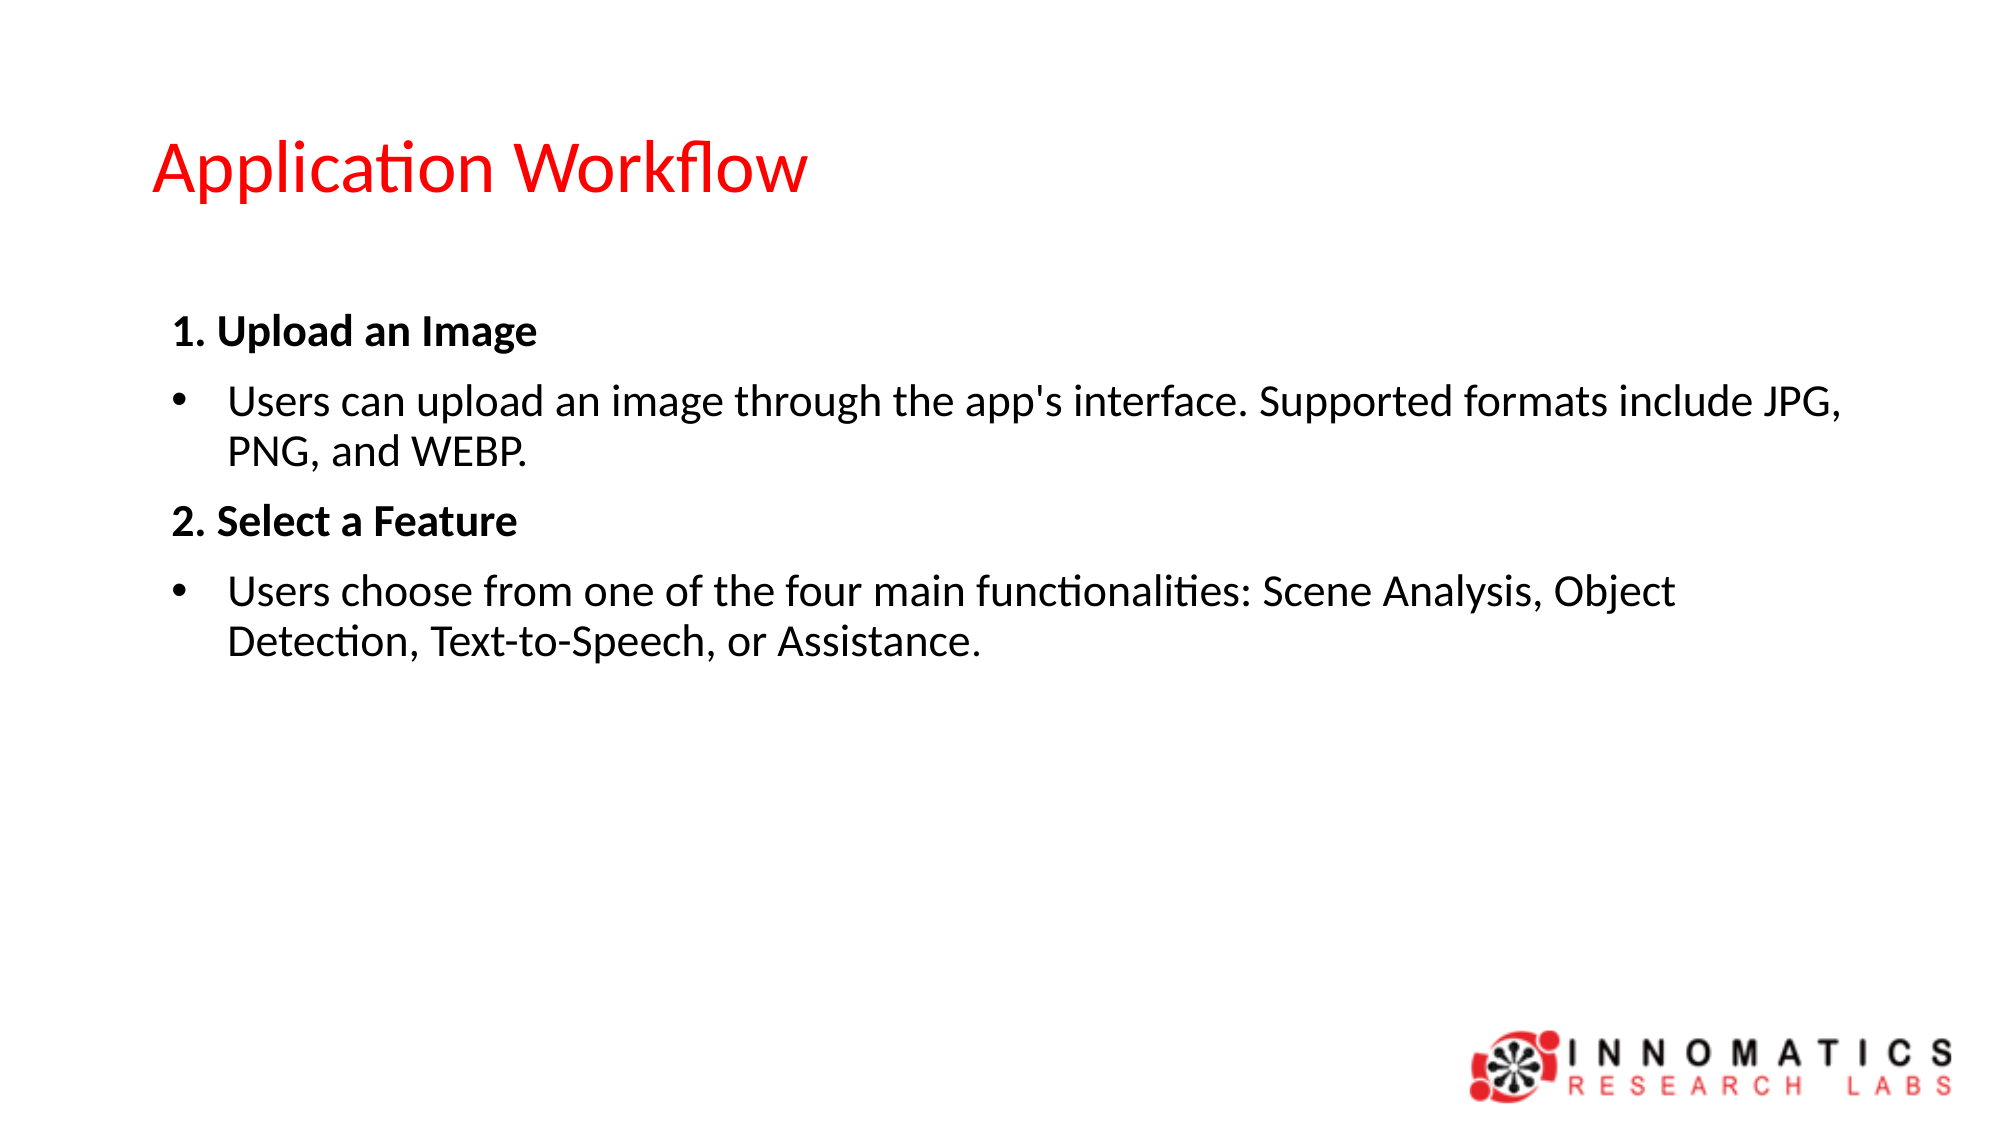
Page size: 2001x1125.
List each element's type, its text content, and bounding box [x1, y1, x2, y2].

picture [1445, 1014, 1975, 1125]
title Application Workflow [137, 59, 1863, 278]
list 1. Upload an Image Users can upload an image through the app's interface. Supported formats include JPG, PNG, and WEBP. 2. Select a Feature Users choose from one of the four main functionalities: Scene Analysis, Object Detection, Text-to-Speech, or Assistance. [137, 299, 1863, 1014]
